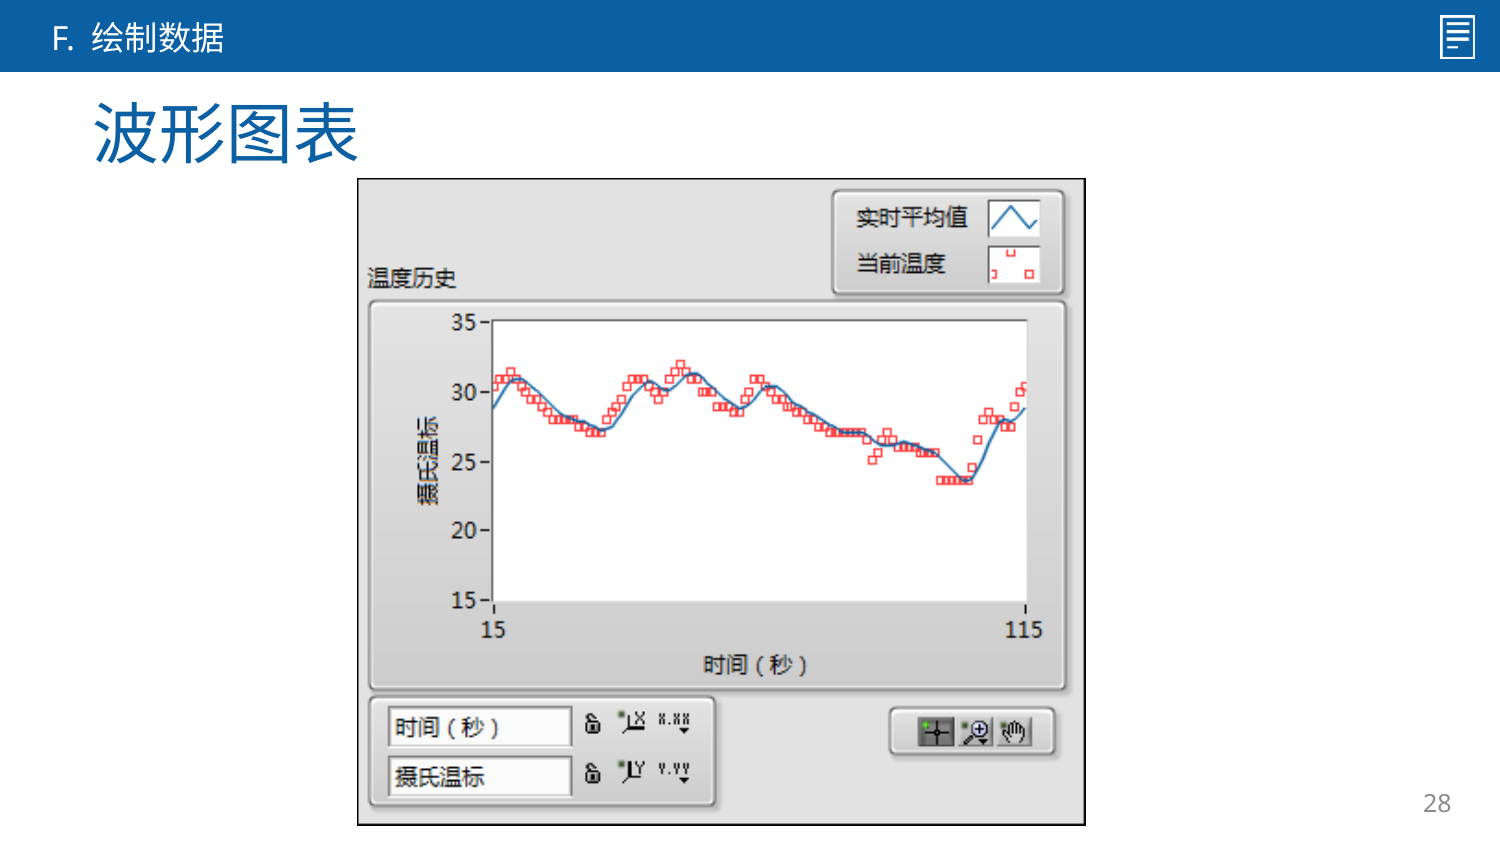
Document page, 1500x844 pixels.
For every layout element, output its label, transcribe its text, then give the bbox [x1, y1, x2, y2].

slide_number 28 [1400, 782, 1475, 828]
picture [1440, 15, 1475, 59]
list 波形图表 [78, 84, 1366, 282]
list F. 绘制数据 [35, 9, 1113, 63]
picture [357, 178, 1086, 826]
